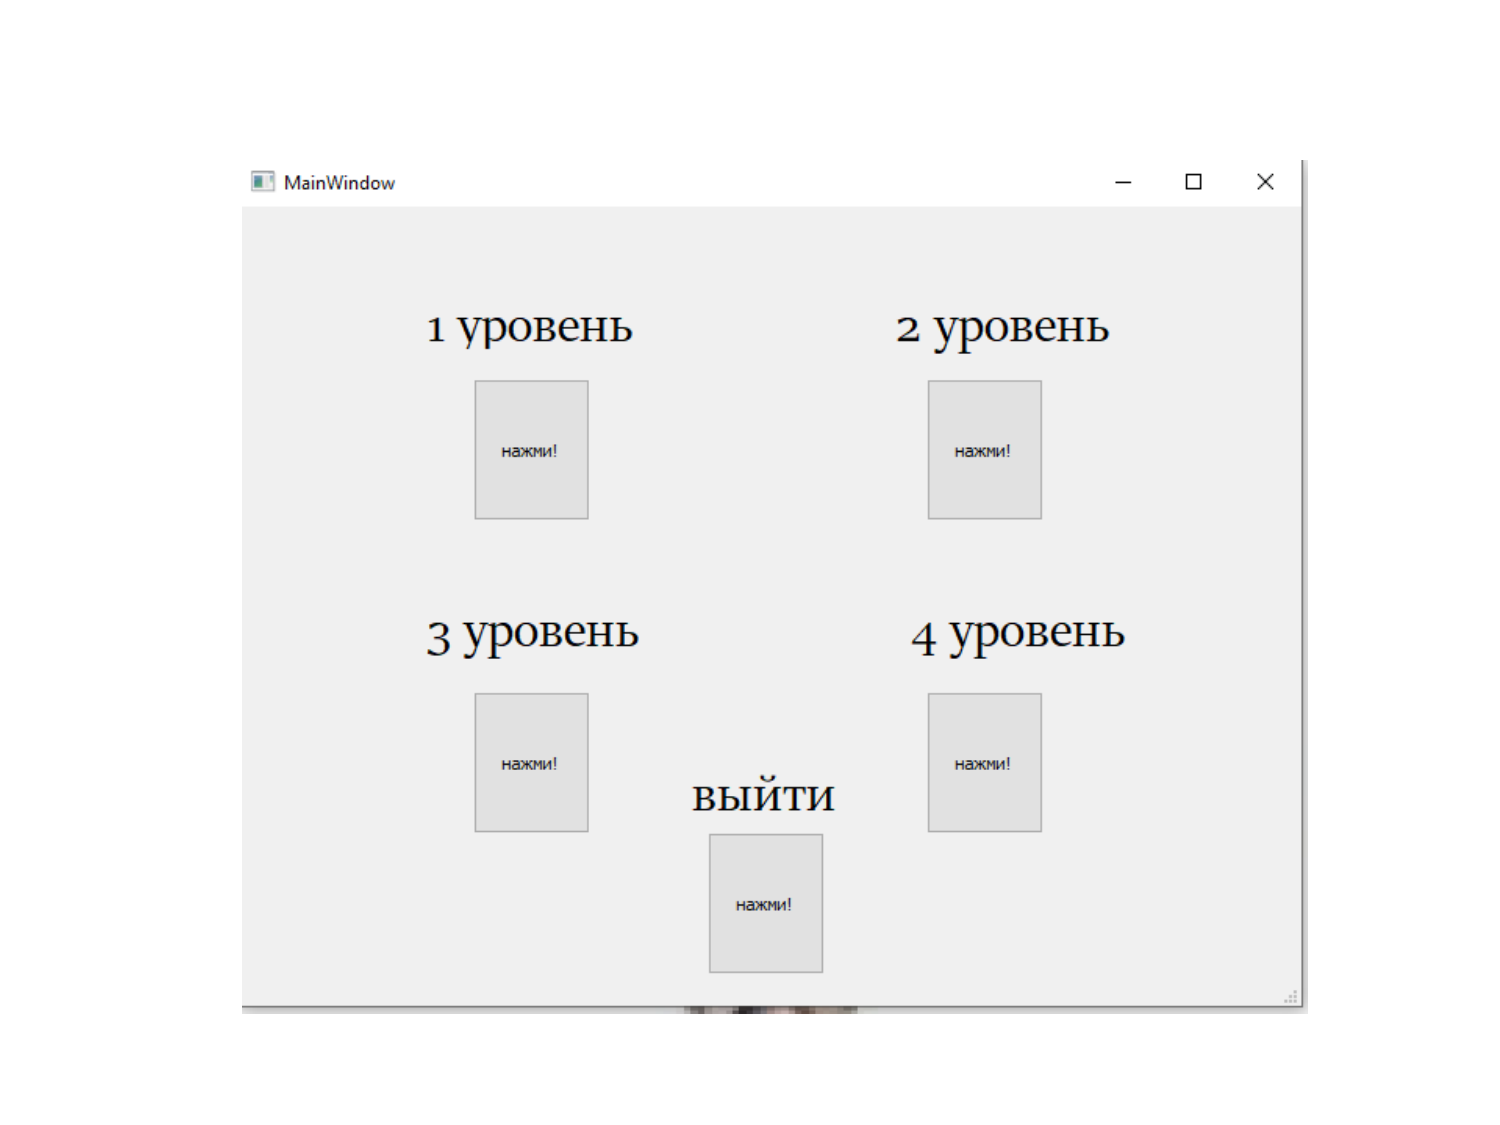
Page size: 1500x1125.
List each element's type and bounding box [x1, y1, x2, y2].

picture [241, 160, 1309, 1015]
